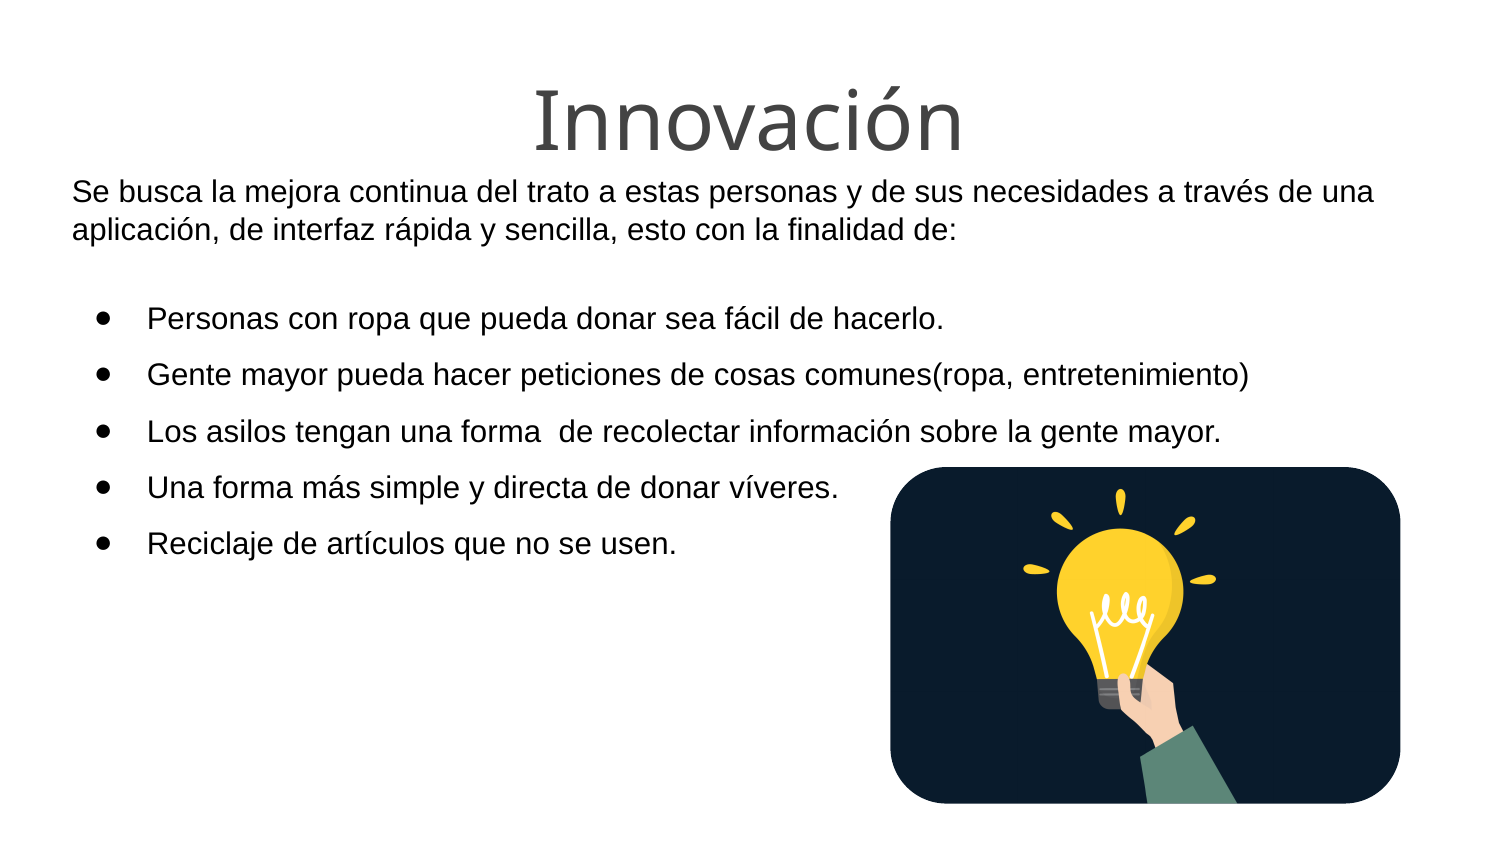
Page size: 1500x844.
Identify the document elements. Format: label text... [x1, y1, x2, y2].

title Innovación [72, 51, 1428, 156]
picture [890, 466, 1401, 804]
subtitle Se busca la mejora continua del trato a estas personas y de sus necesidades a través de una aplicación, de interfaz rápida y sencilla, esto con la finalidad de: Personas con ropa que pueda donar sea fácil de hacerlo. Gente mayor pueda hacer peticiones de cosas comunes(ropa, entretenimiento) Los asilos tengan una forma de recolectar información sobre la gente mayor. Una forma más simple y directa de donar víveres. Reciclaje de artículos que no se usen. [56, 156, 1443, 779]
